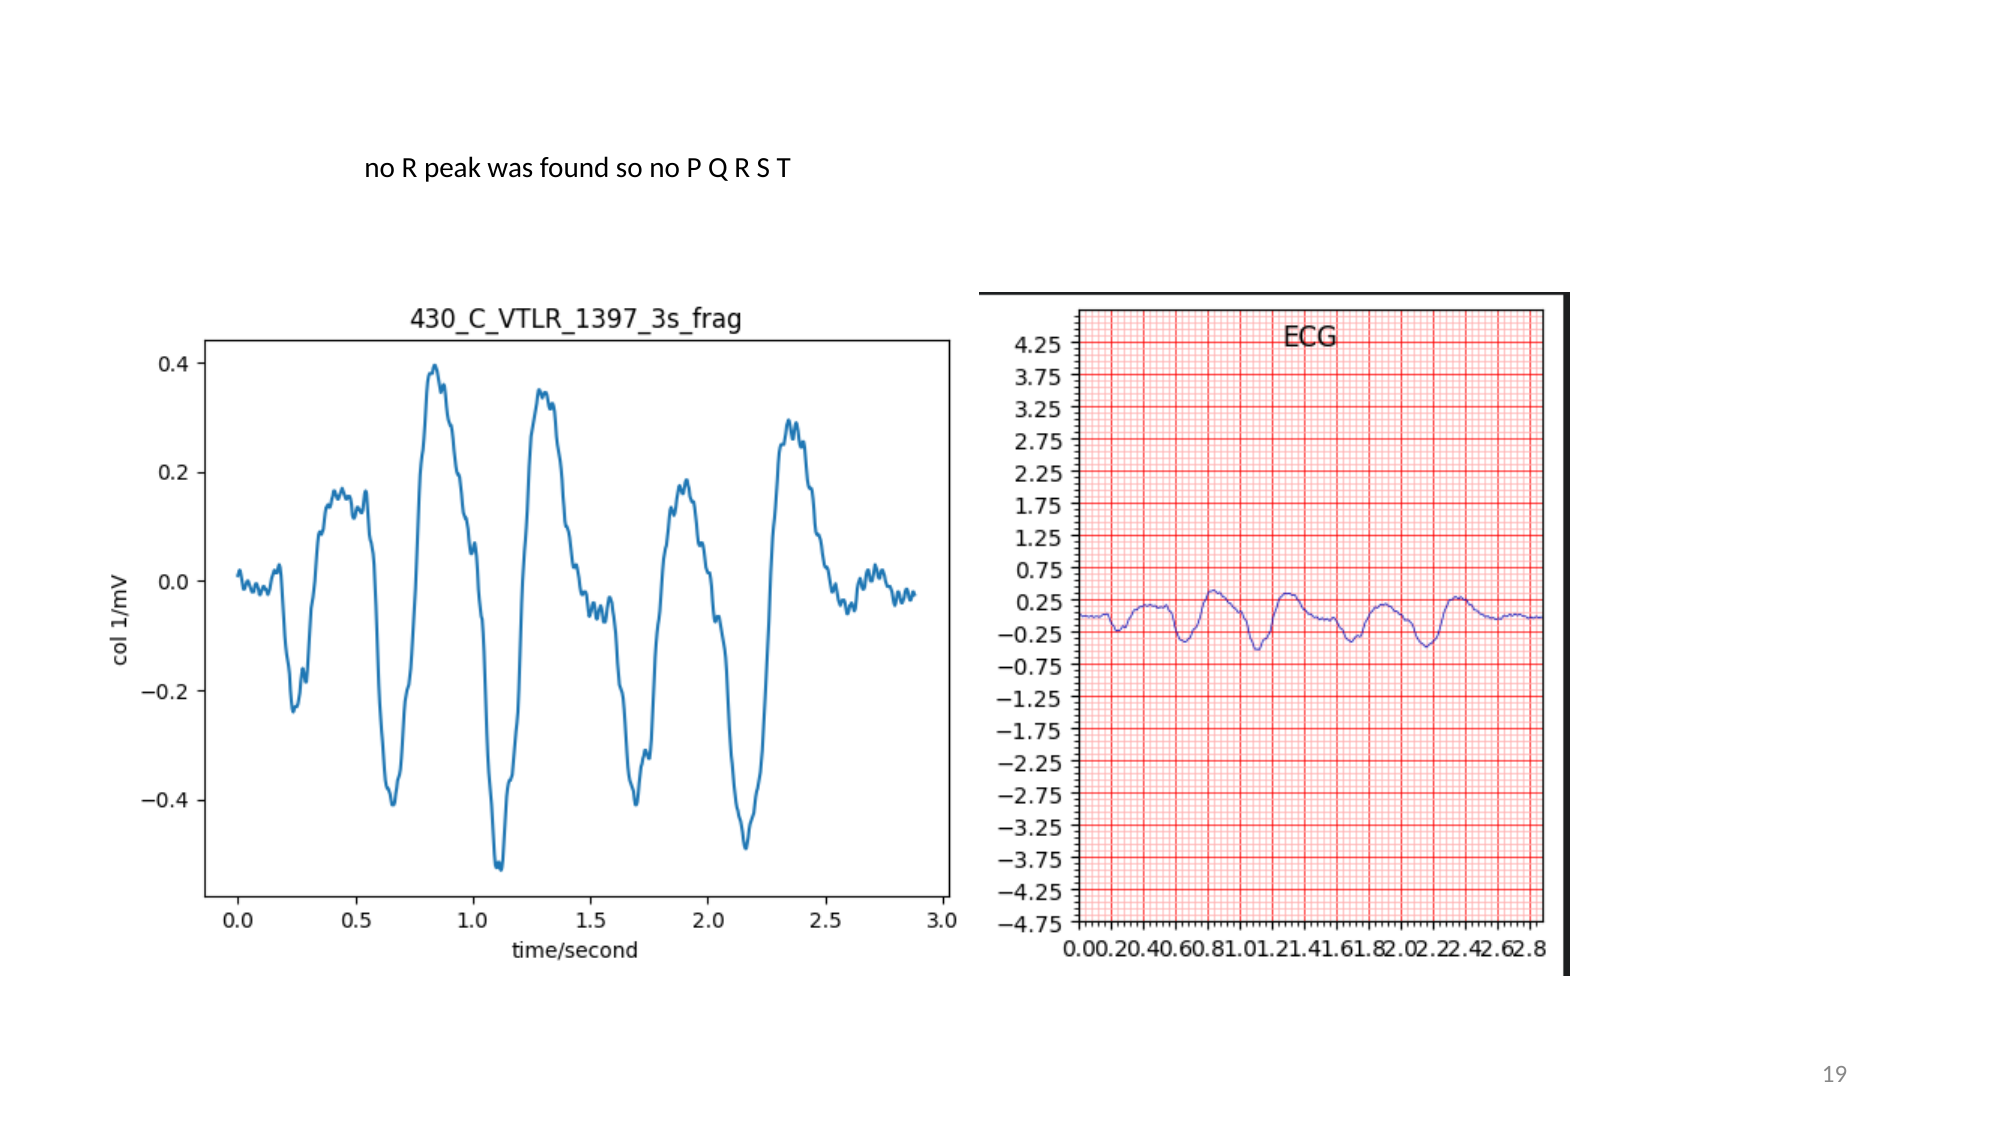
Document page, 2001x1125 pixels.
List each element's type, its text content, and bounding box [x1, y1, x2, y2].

text_box no R peak was found so no P Q R S T [349, 133, 1236, 199]
picture [95, 292, 974, 976]
picture [979, 292, 1570, 976]
slide_number ‹#› [1412, 1042, 1863, 1103]
